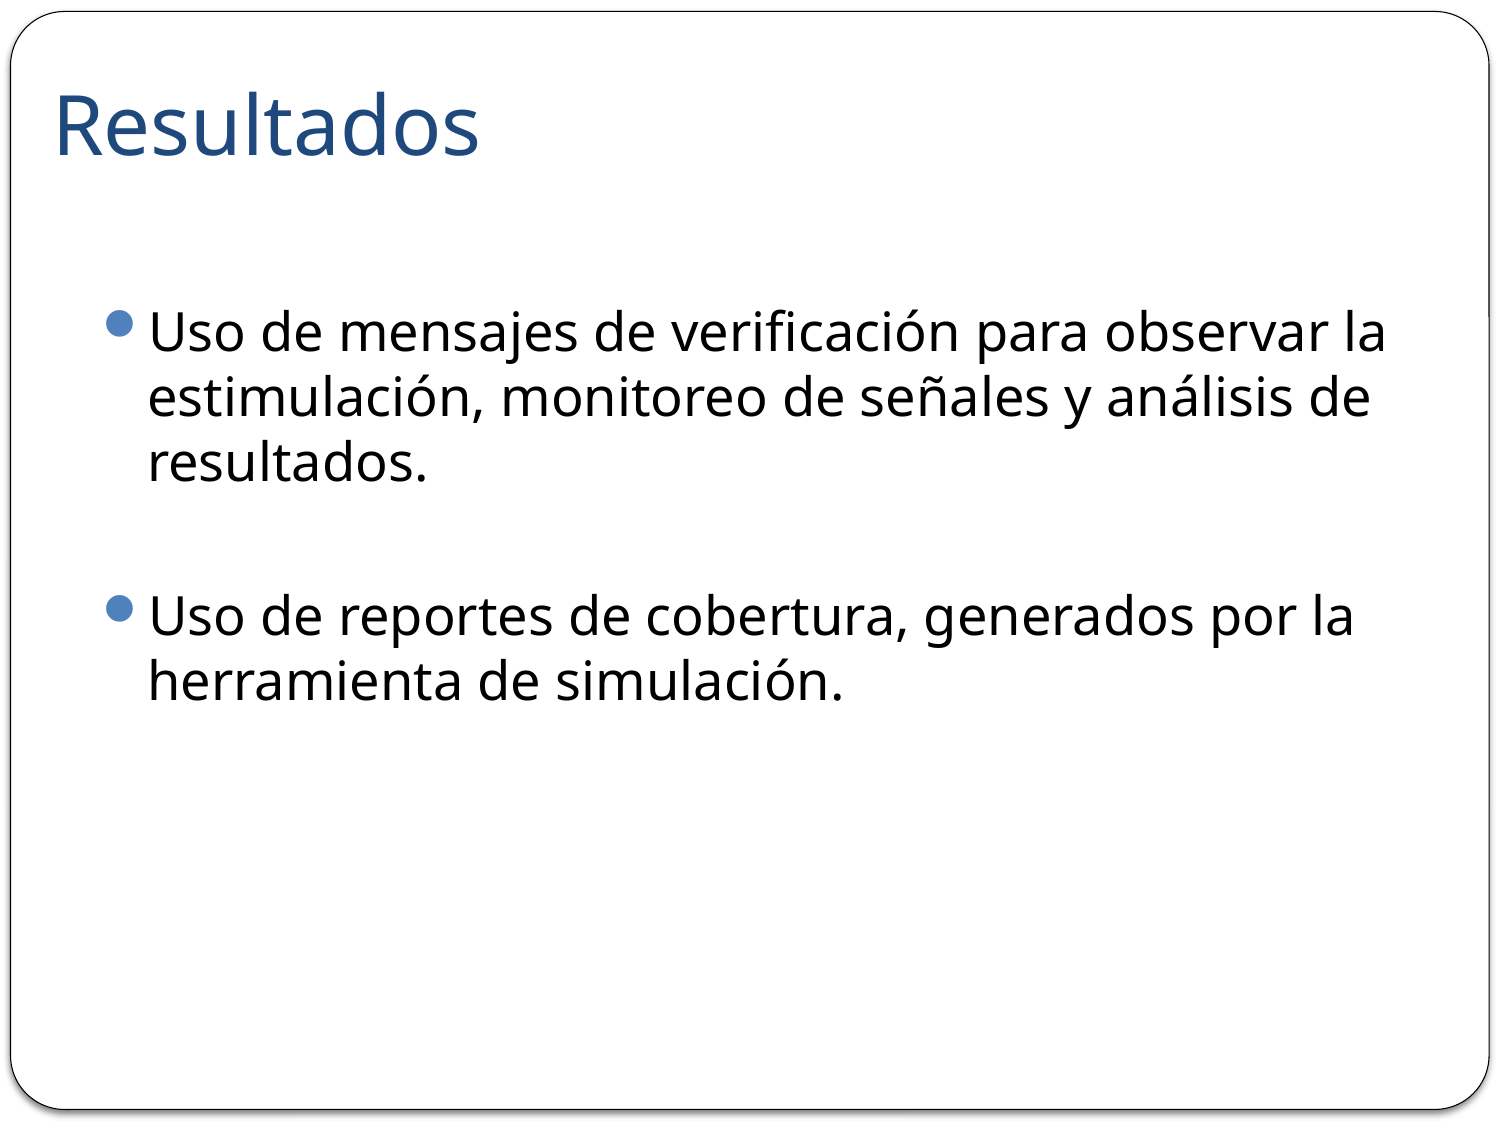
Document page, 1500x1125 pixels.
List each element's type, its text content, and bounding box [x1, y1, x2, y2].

title Resultados [37, 0, 1268, 188]
list Uso de mensajes de verificación para observar la estimulación, monitoreo de señales y análisis de resultados. Uso de reportes de cobertura, generados por la herramienta de simulación. [87, 212, 1438, 1075]
